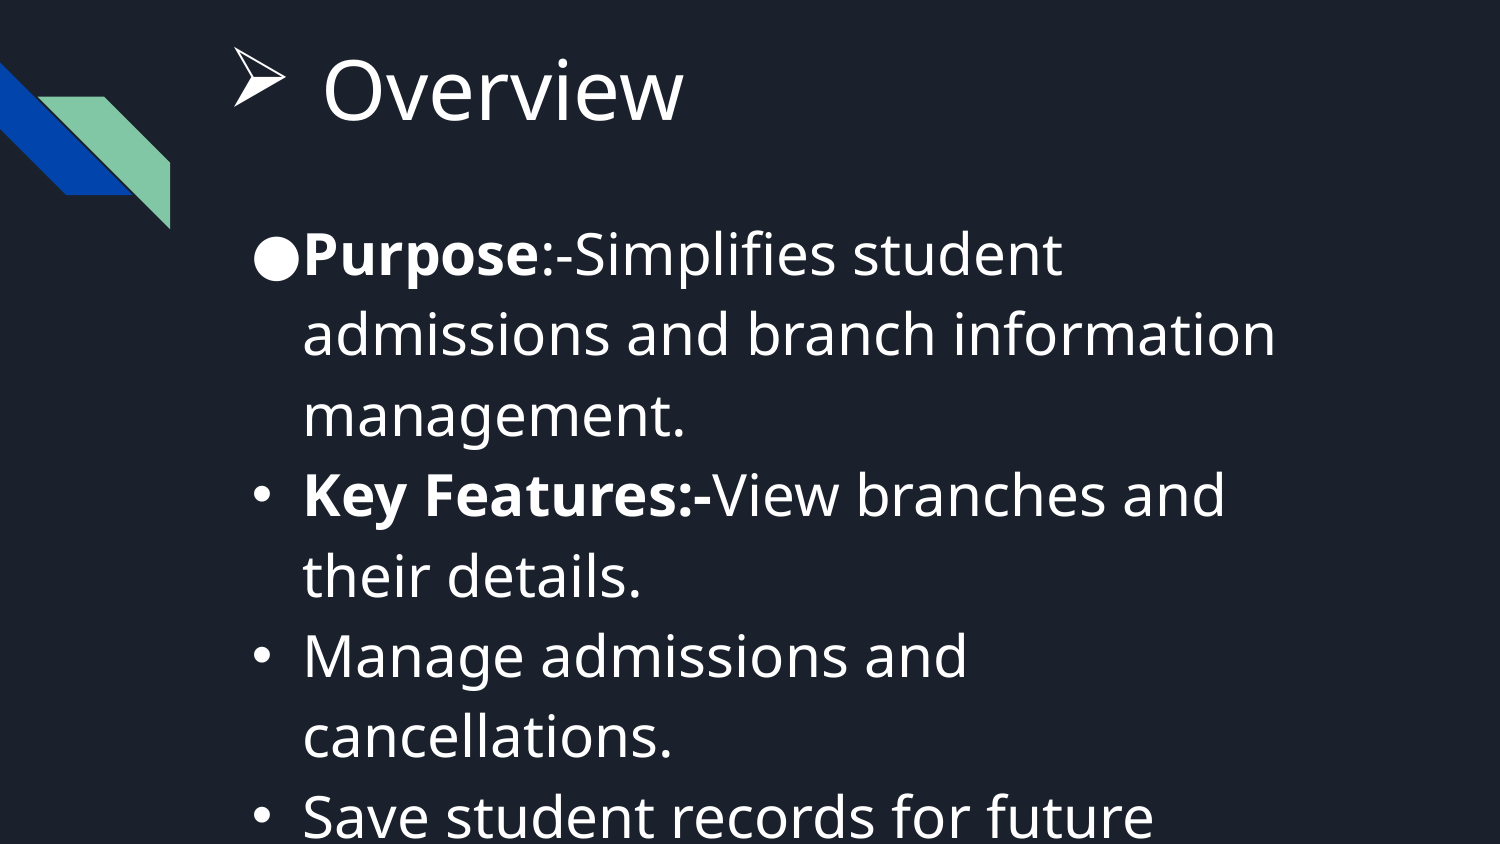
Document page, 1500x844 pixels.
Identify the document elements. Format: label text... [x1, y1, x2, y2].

list Purpose:-Simplifies student admissions and branch information management. Key Features:-View branches and their details. Manage admissions and cancellations. Save student records for future reference. [212, 191, 1368, 731]
title Overview [212, 22, 1368, 113]
